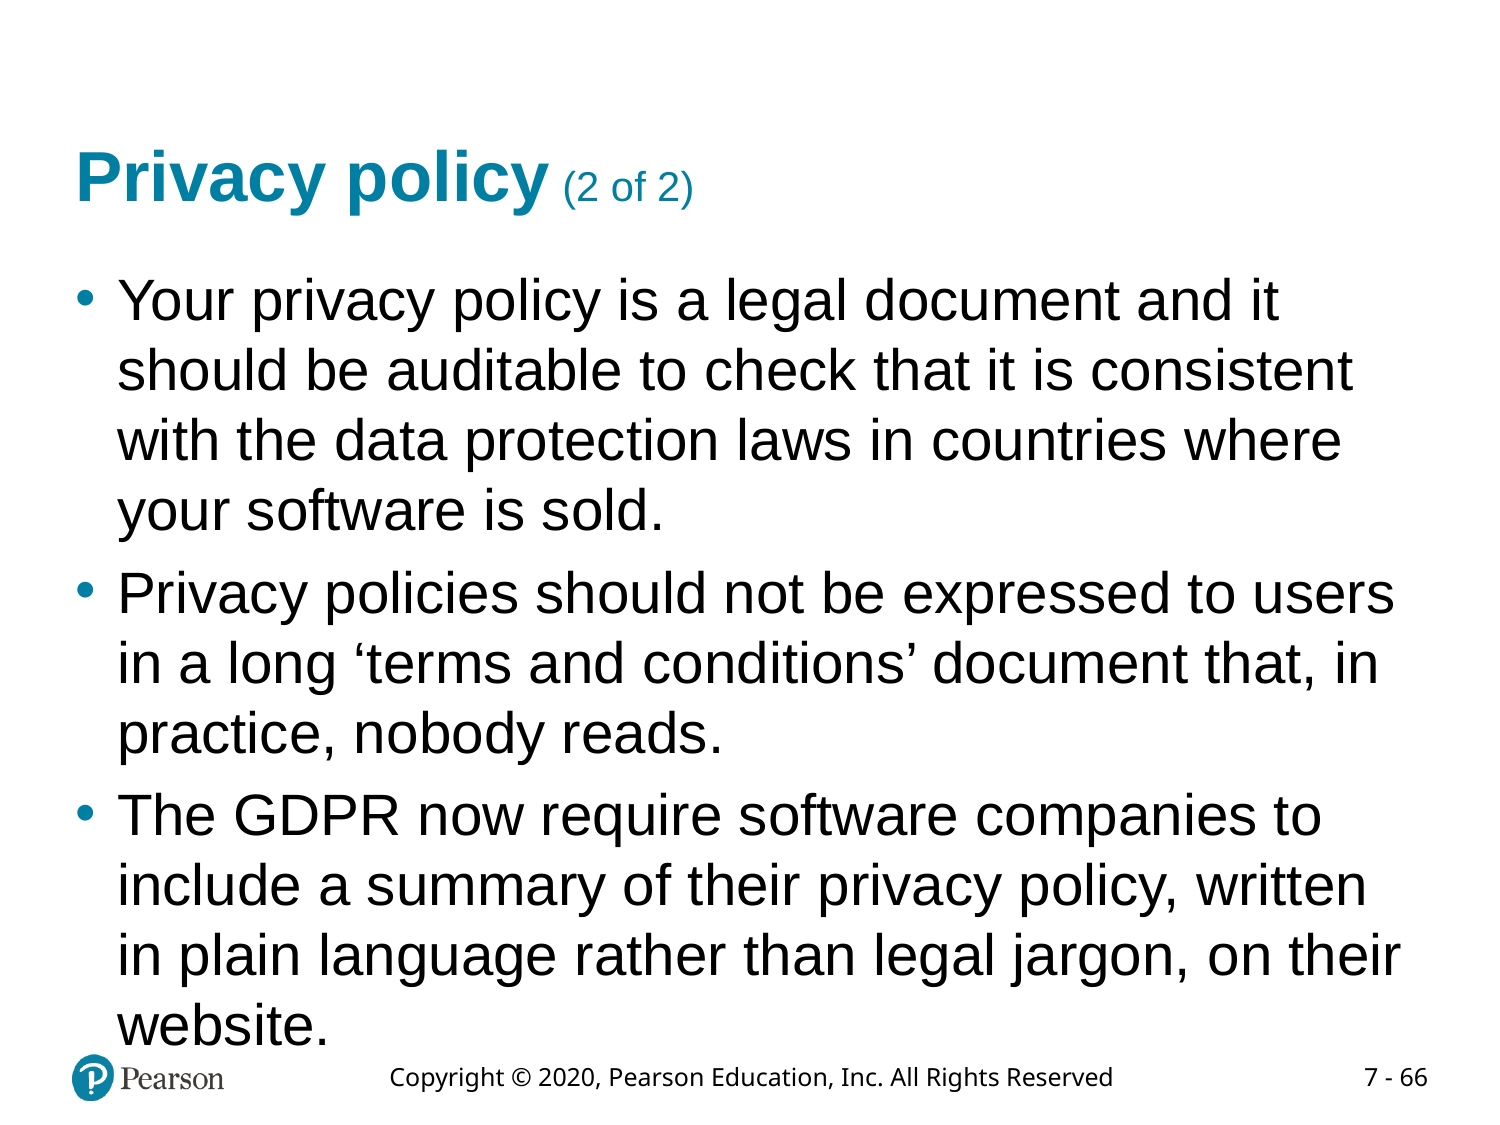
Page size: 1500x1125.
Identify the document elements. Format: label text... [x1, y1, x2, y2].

list Your privacy policy is a legal document and it should be auditable to check that it is consistent with the data protection laws in countries where your software is sold. Privacy policies should not be expressed to users in a long ‘terms and conditions’ document that, in practice, nobody reads. The GDPR now require software companies to include a summary of their privacy policy, written in plain language rather than legal jargon, on their website. [75, 262, 1425, 1050]
picture [72, 1054, 89, 1072]
picture [81, 1064, 107, 1089]
picture [99, 1054, 224, 1101]
title Privacy policy (2 of 2) [75, 35, 1425, 216]
picture [72, 1087, 83, 1101]
